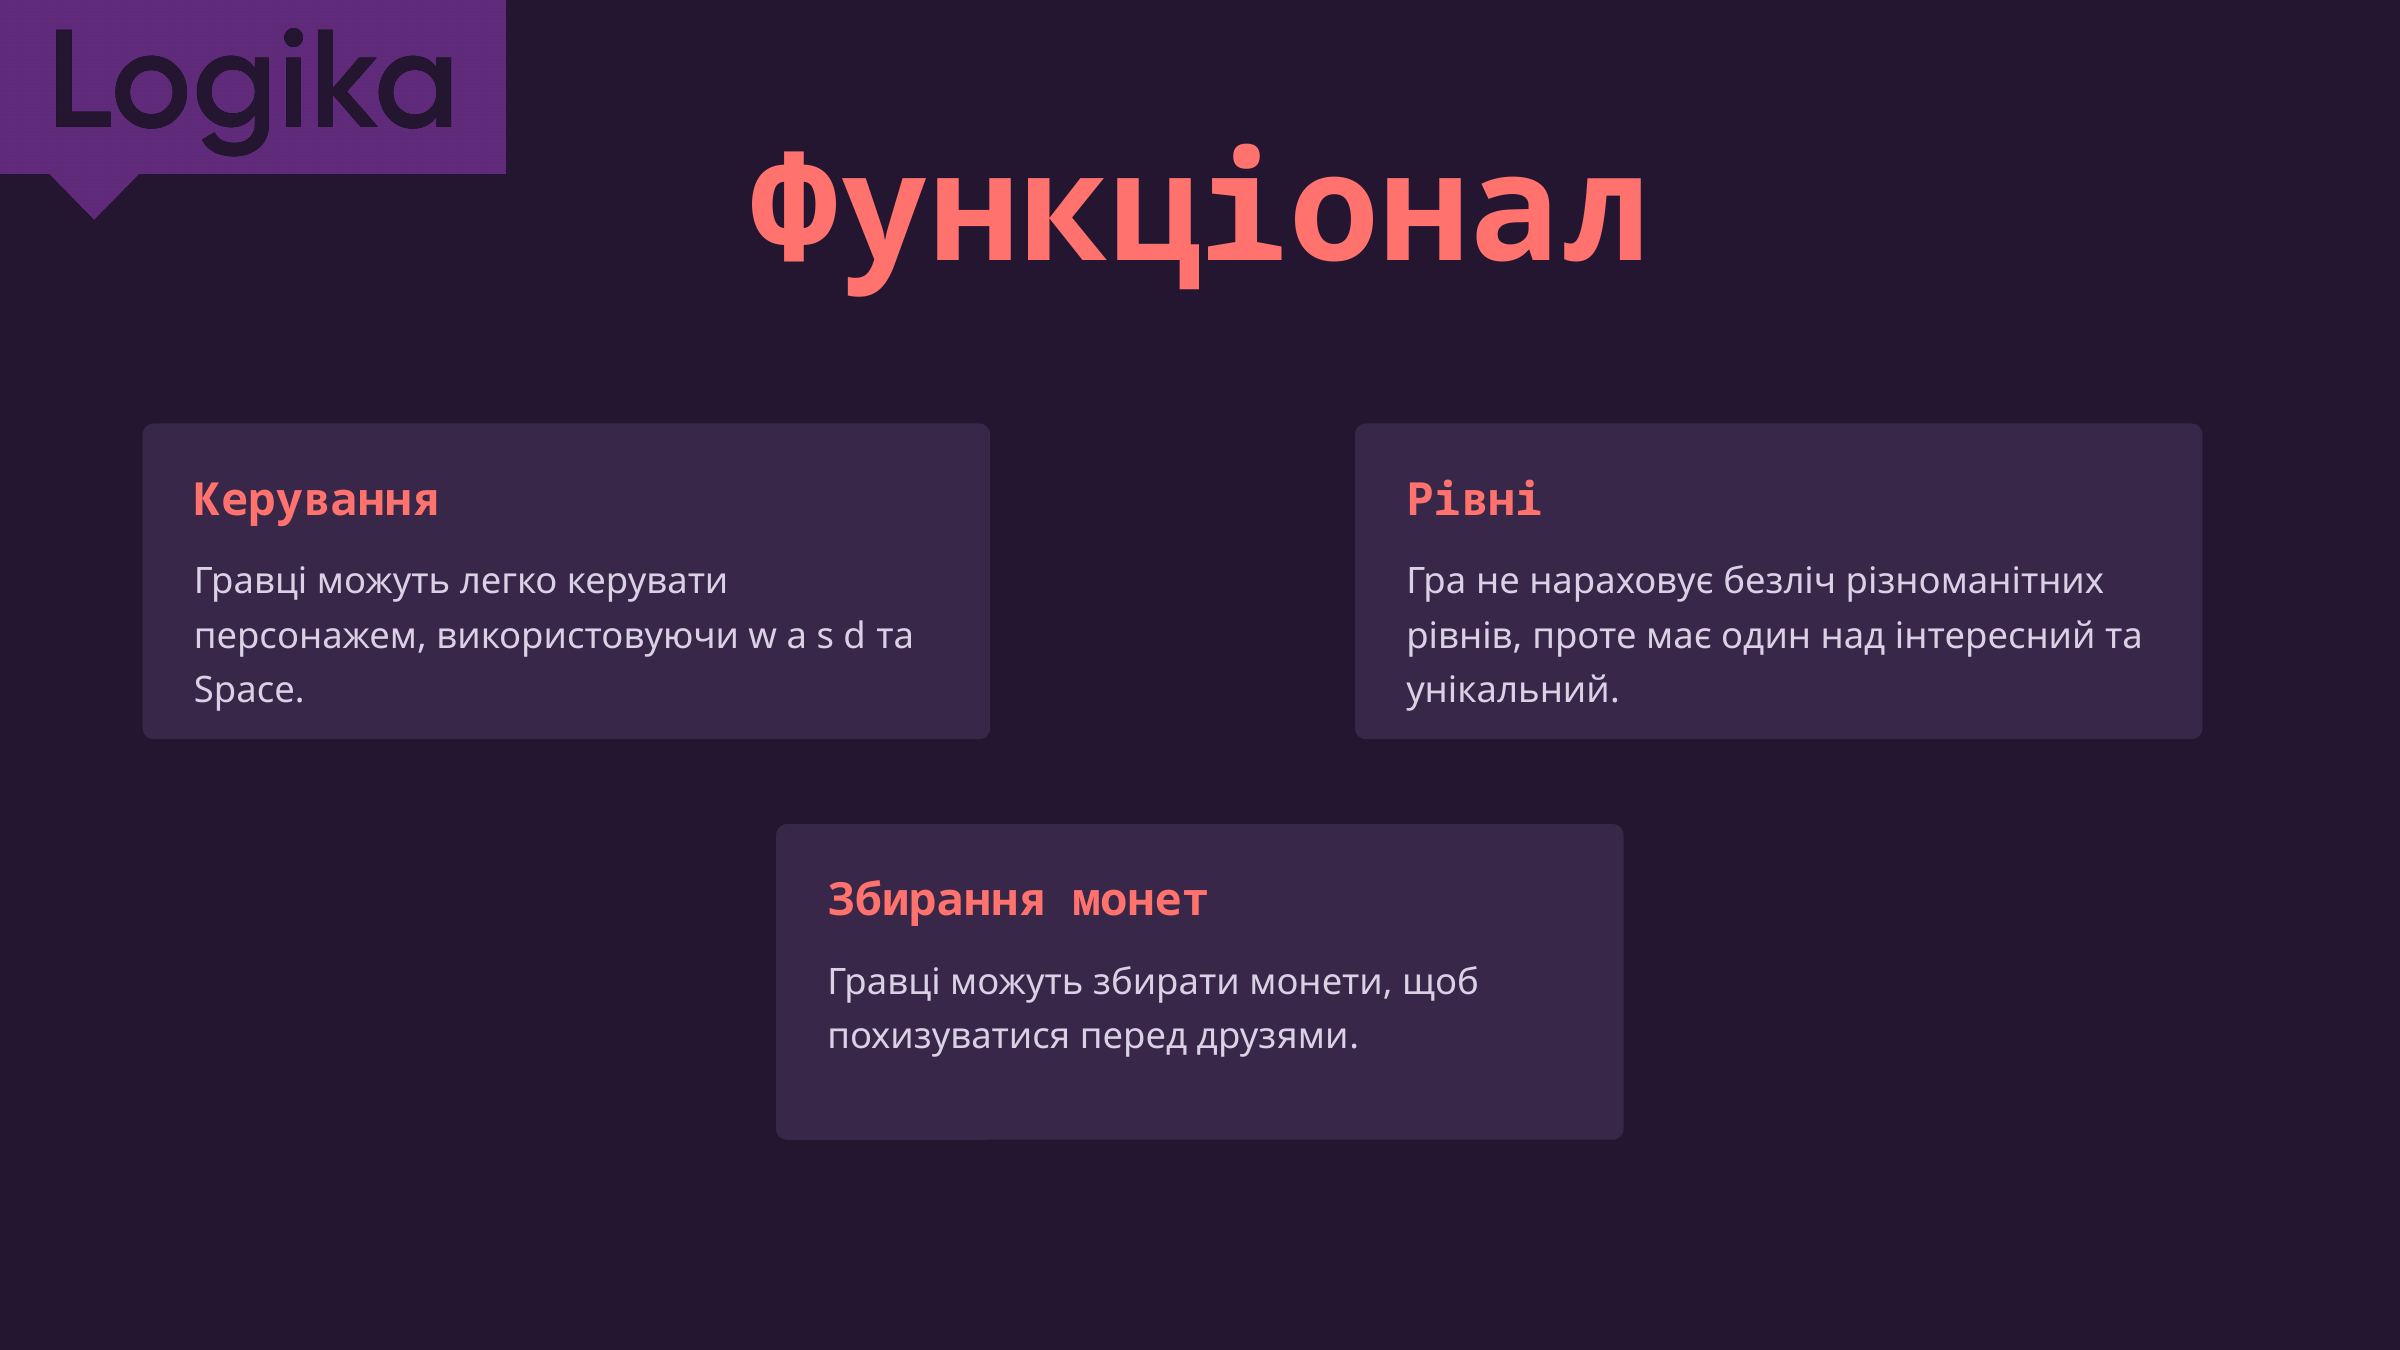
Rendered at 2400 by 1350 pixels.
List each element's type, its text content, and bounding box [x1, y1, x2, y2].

picture [0, 0, 506, 220]
text_box Керування [179, 459, 635, 517]
text_box [0, 0, 2400, 1350]
text_box Гравці можуть легко керувати персонажем, використовуючи w a s d та Space. [179, 538, 954, 703]
text_box [142, 423, 991, 740]
text_box Гра не нараховує безліч різноманітних рівнів, проте має один над інтересний та унікальний. [1391, 538, 2166, 649]
text_box Функціонал [890, 168, 1510, 283]
text_box Збирання монет [812, 860, 1269, 918]
text_box Гравці можуть збирати монети, щоб похизуватися перед друзями. [812, 939, 1588, 1104]
text_box [776, 824, 1624, 1140]
text_box [1355, 423, 2203, 740]
text_box Рівні [1391, 459, 1848, 517]
